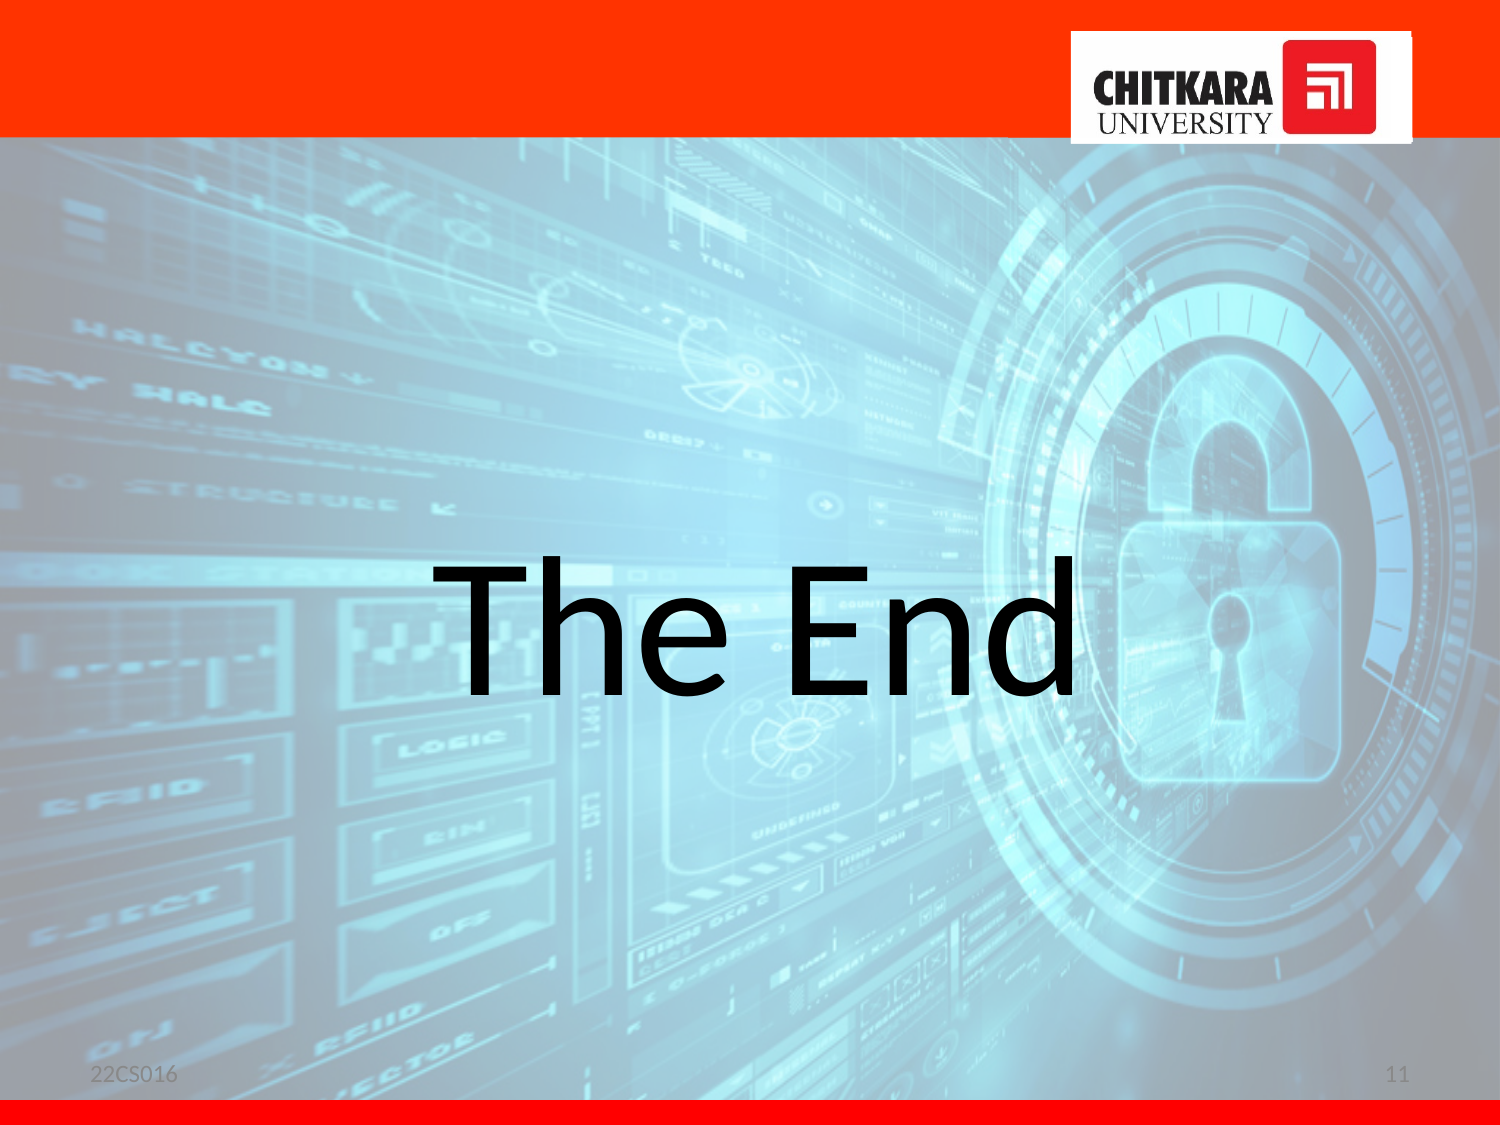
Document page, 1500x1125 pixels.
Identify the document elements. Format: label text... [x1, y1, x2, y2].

list The End [75, 224, 1425, 968]
slide_number 22CS016 [75, 1042, 425, 1103]
picture [1074, 37, 1391, 138]
slide_number 11 [1074, 1042, 1425, 1103]
